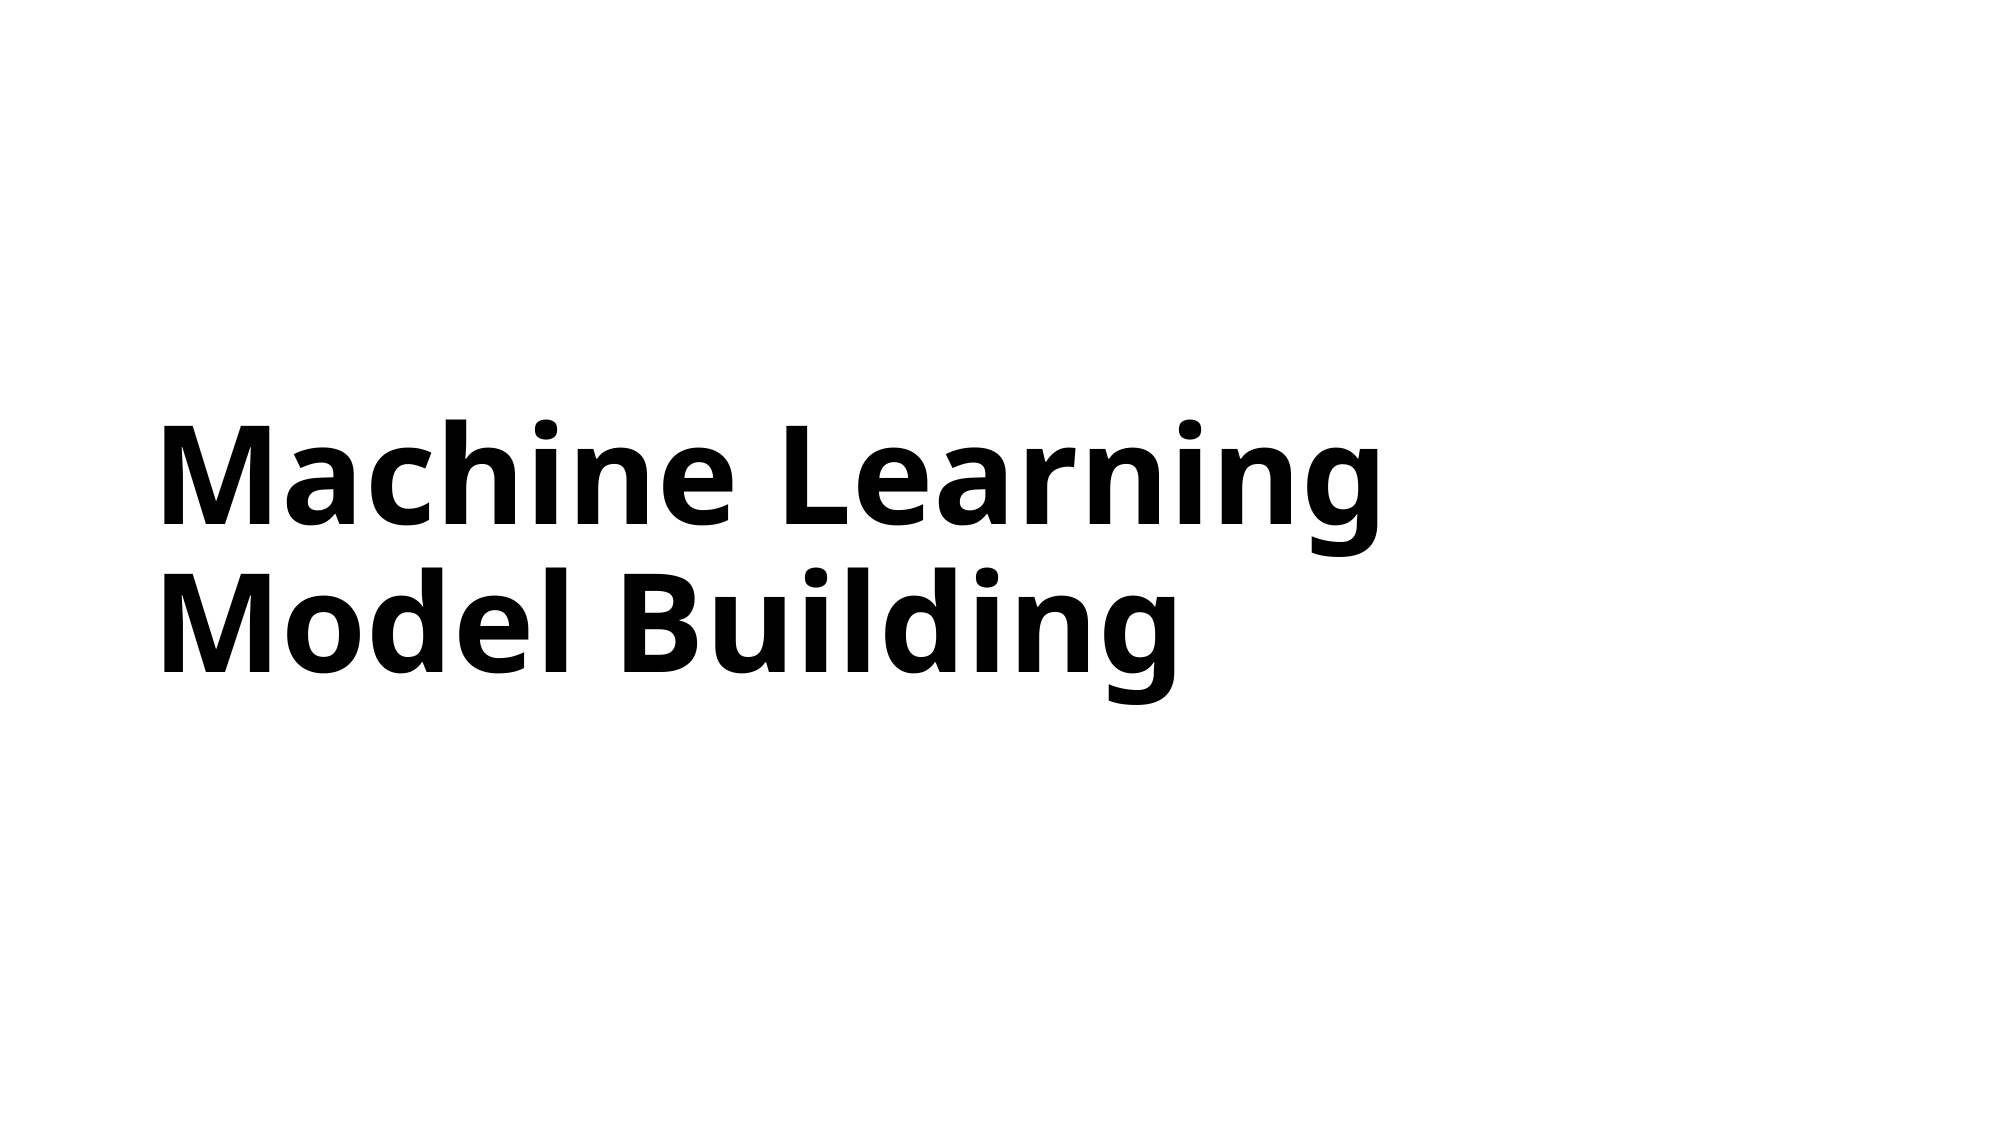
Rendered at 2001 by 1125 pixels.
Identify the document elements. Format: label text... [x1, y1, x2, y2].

title Machine Learning Model Building [137, 322, 1863, 787]
